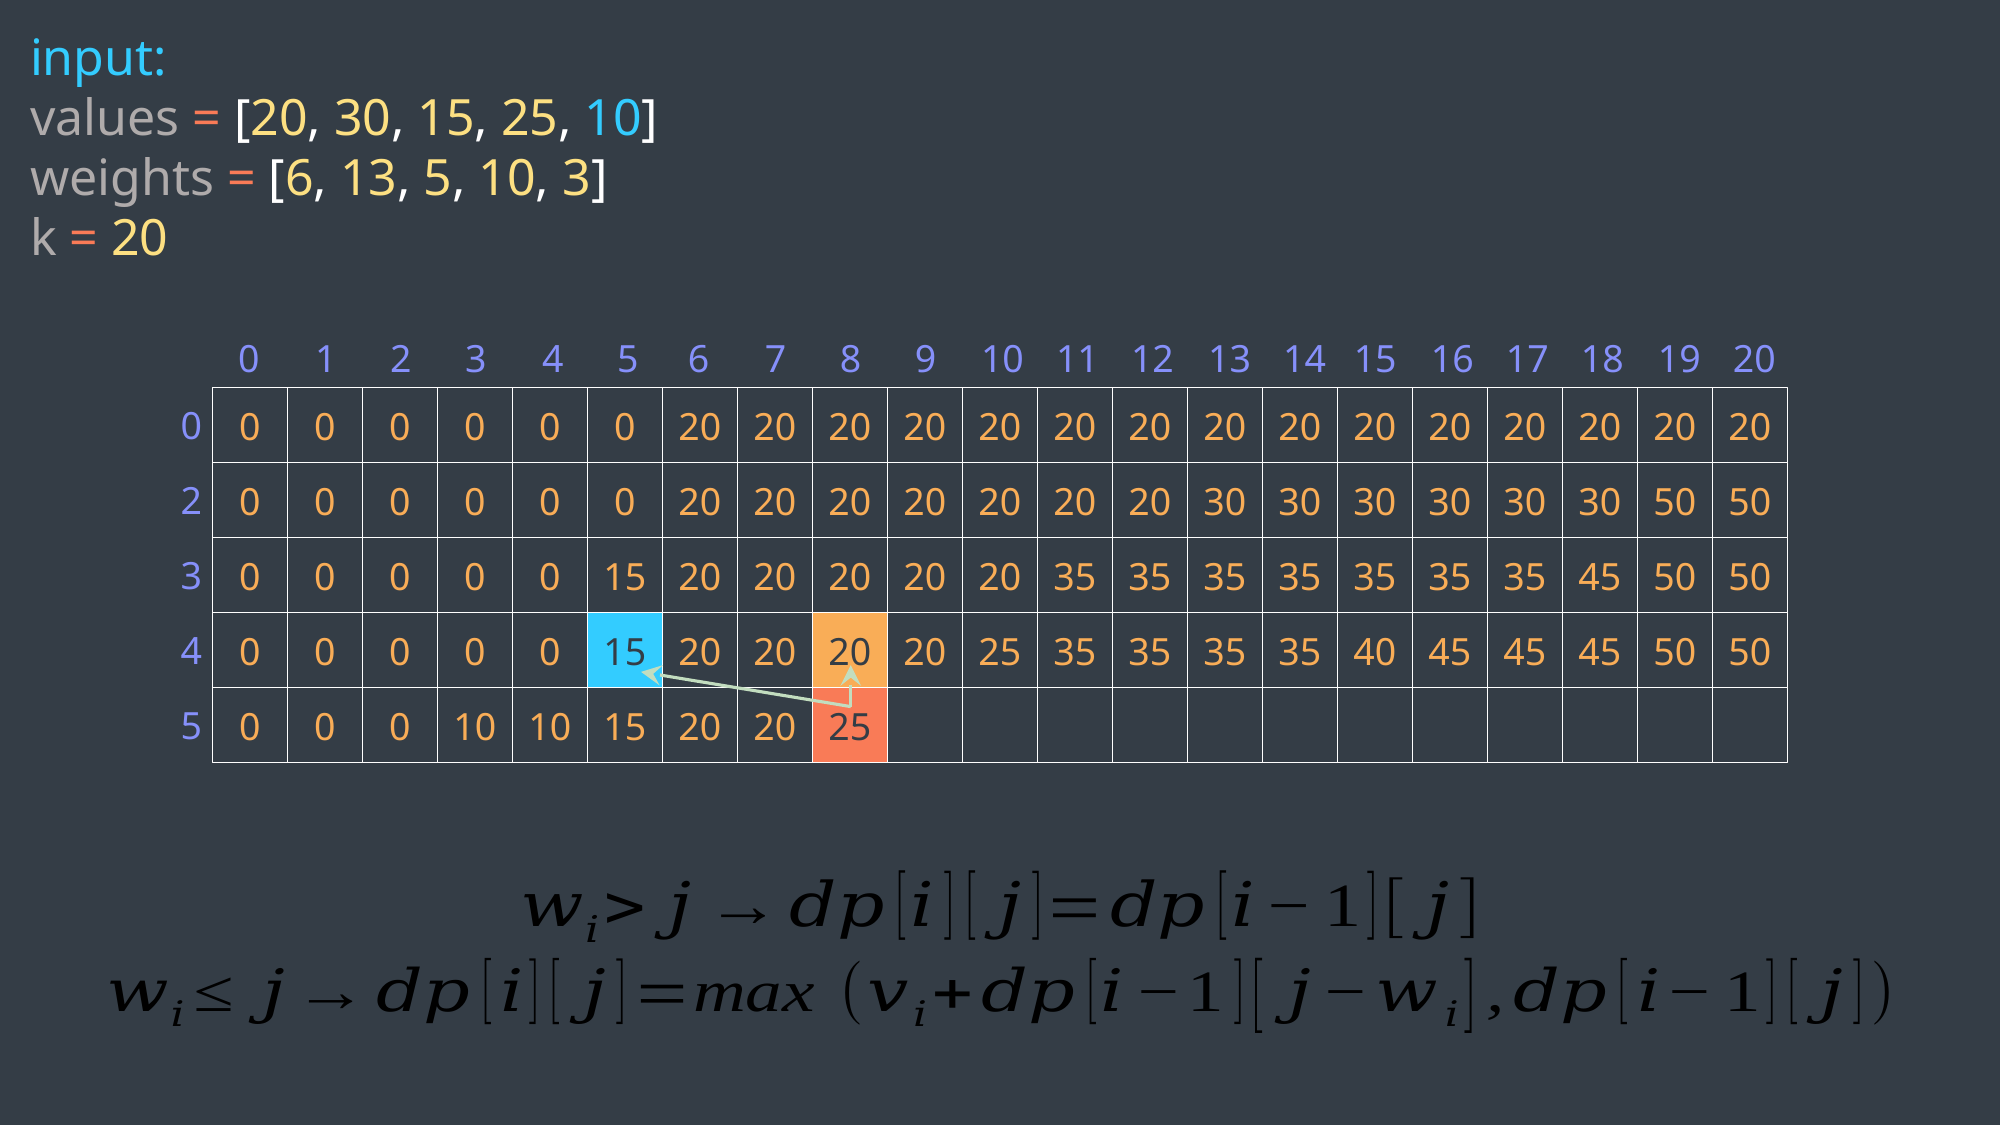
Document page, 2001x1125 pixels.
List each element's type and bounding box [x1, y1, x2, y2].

text_box [15, 17, 684, 273]
text_box [164, 328, 1799, 763]
